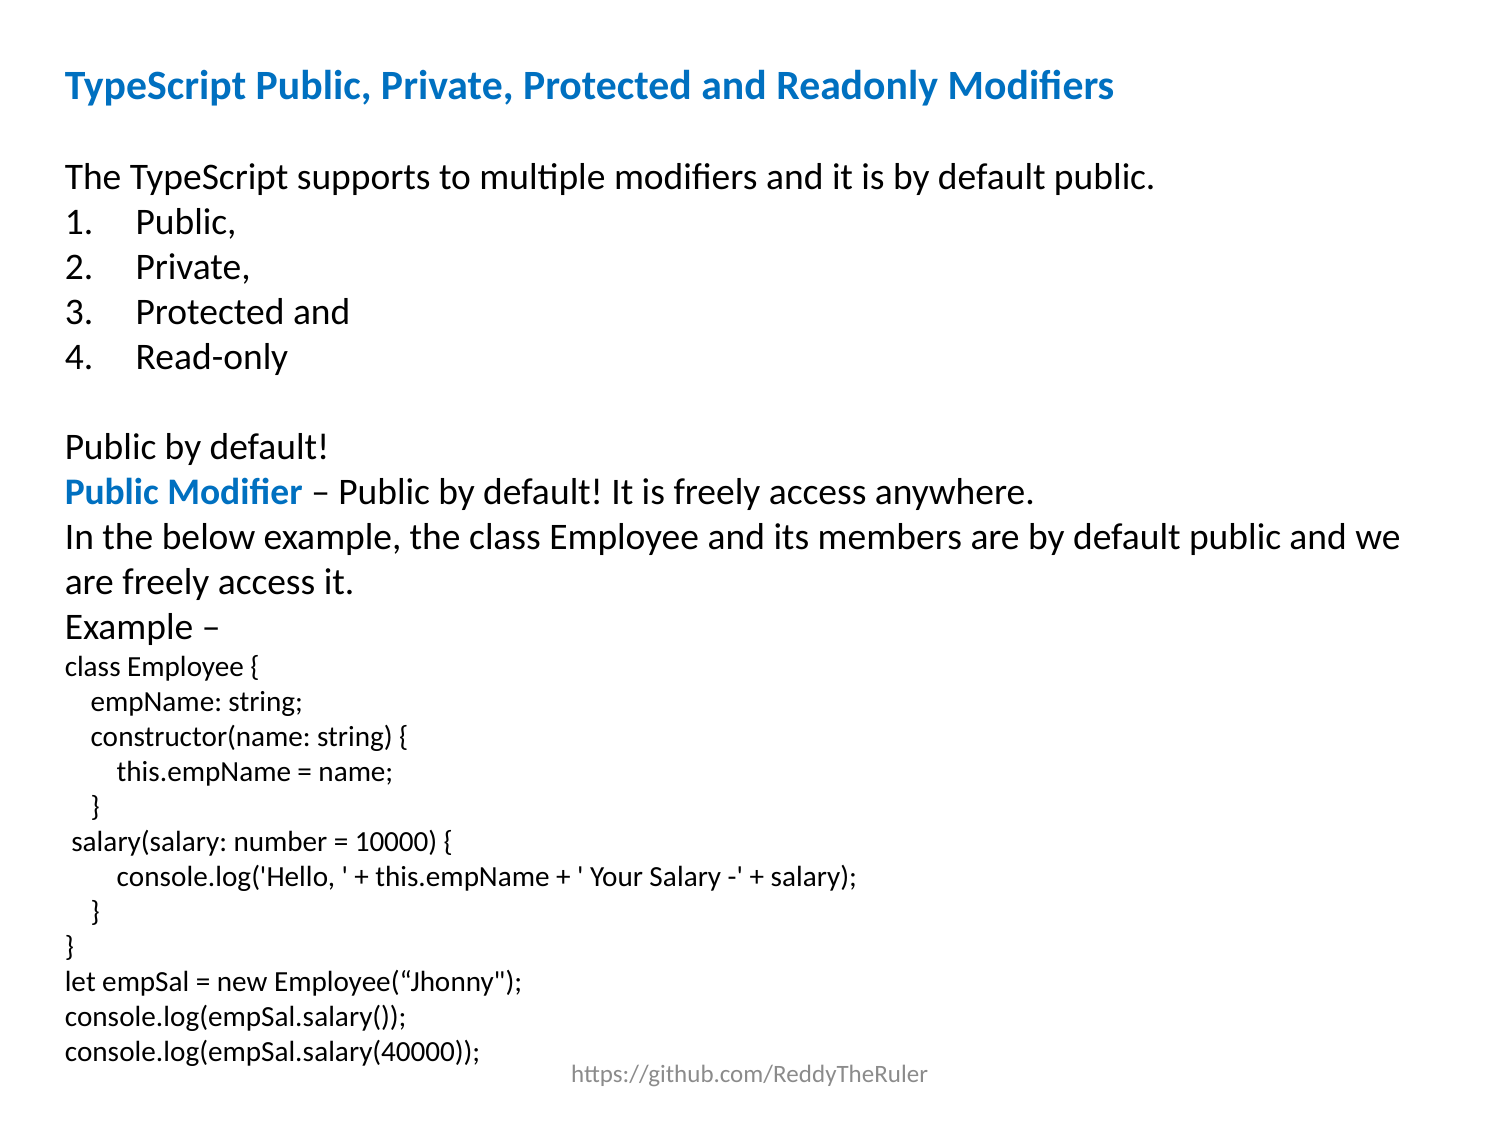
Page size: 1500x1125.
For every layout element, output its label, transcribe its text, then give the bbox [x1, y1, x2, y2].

footer https://github.com/ReddyTheRuler [512, 1042, 988, 1103]
text_box TypeScript Public, Private, Protected and Readonly Modifiers The TypeScript supports to multiple modifiers and it is by default public. 1. Public, 2. Private, 3. Protected and 4. Read-only Public by default! Public Modifier – Public by default! It is freely access anywhere. In the below example, the class Employee and its members are by default public and we are freely access it. Example – class Employee { empName: string; constructor(name: string) { this.empName = name; } salary(salary: number = 10000) { console.log('Hello, ' + this.empName + ' Your Salary -' + salary); } } let empSal = new Employee(“Jhonny"); console.log(empSal.salary()); console.log(empSal.salary(40000)); [49, 50, 1463, 1075]
